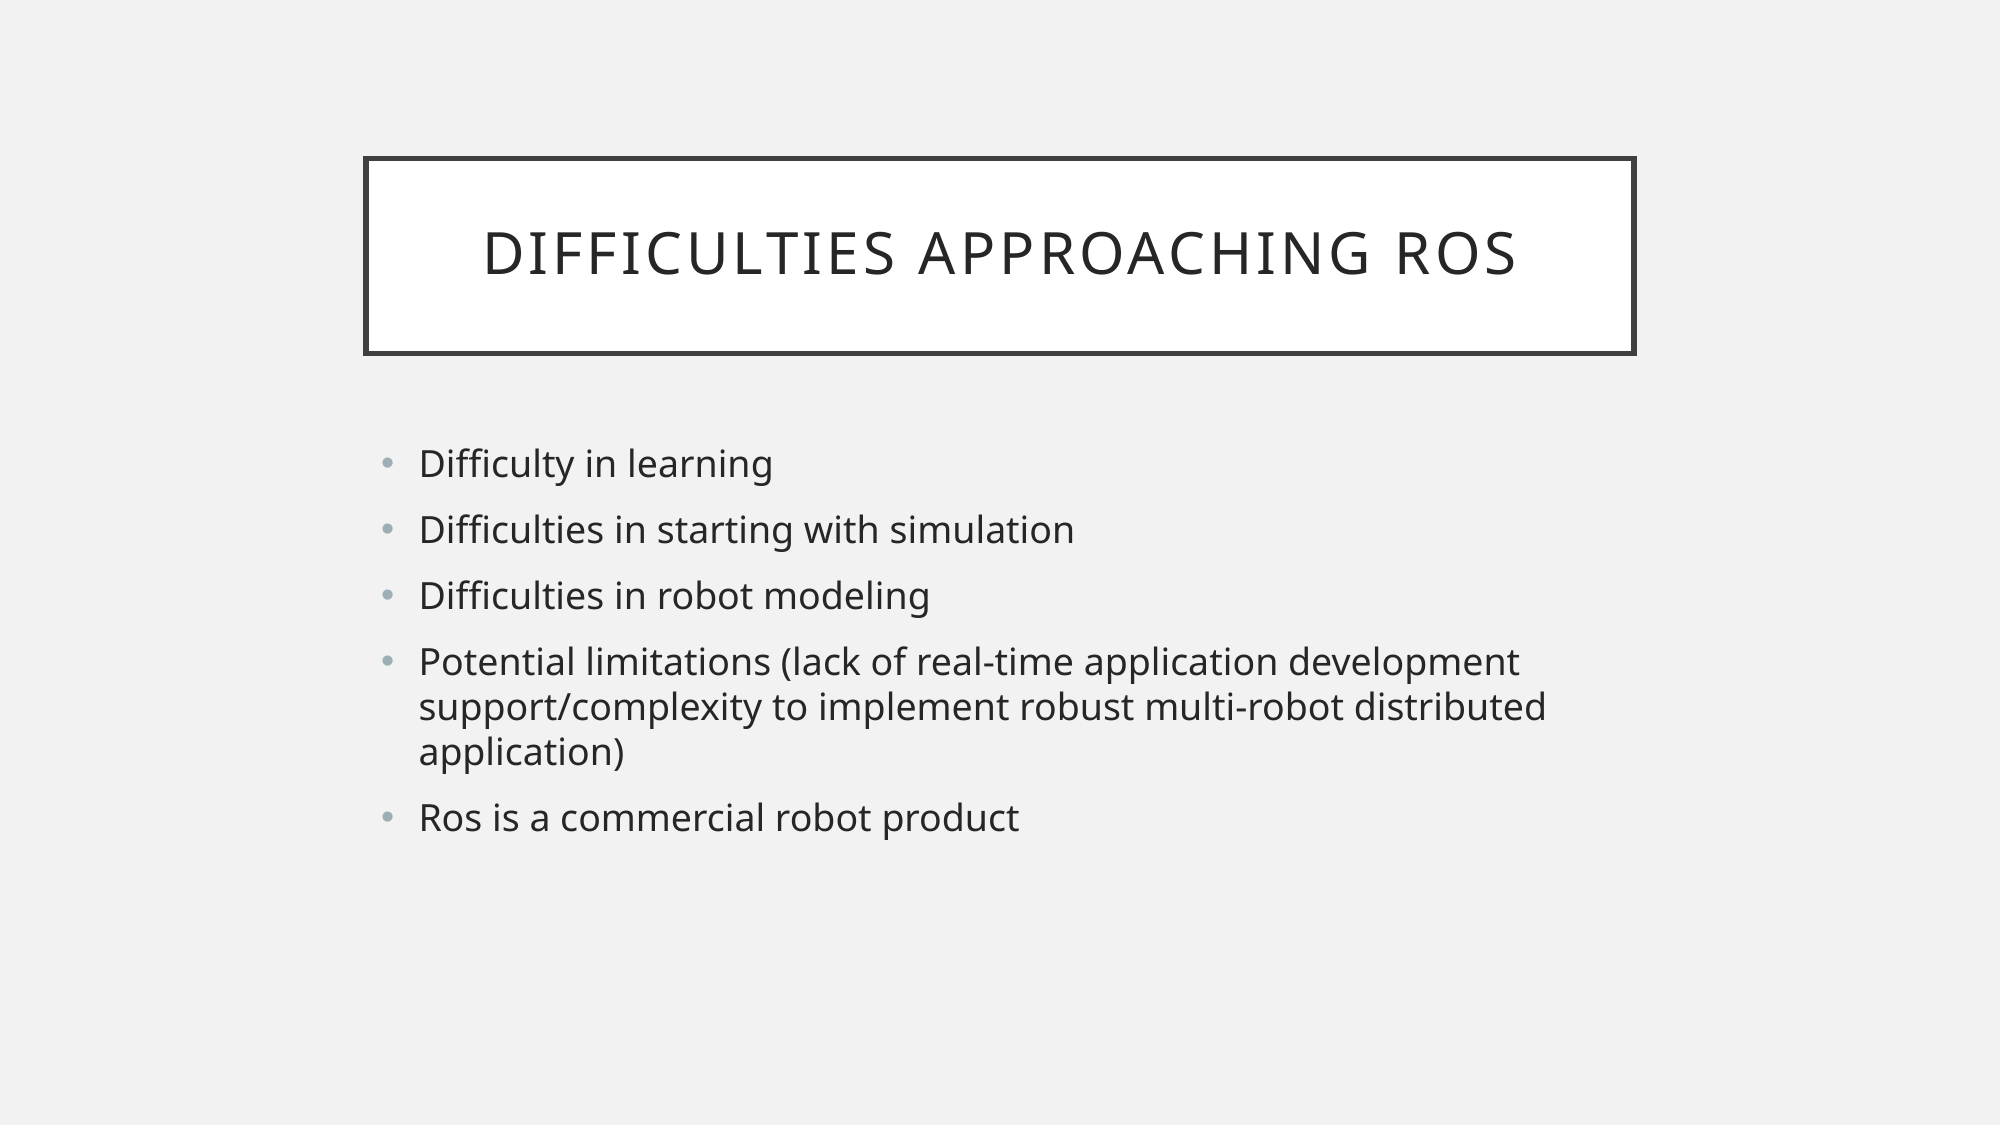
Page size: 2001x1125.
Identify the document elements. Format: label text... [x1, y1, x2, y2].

title Difficulties approaching ros [363, 156, 1637, 356]
list Difficulty in learning Difficulties in starting with simulation Difficulties in robot modeling Potential limitations (lack of real-time application development support/complexity to implement robust multi-robot distributed application) Ros is a commercial robot product [366, 432, 1634, 942]
